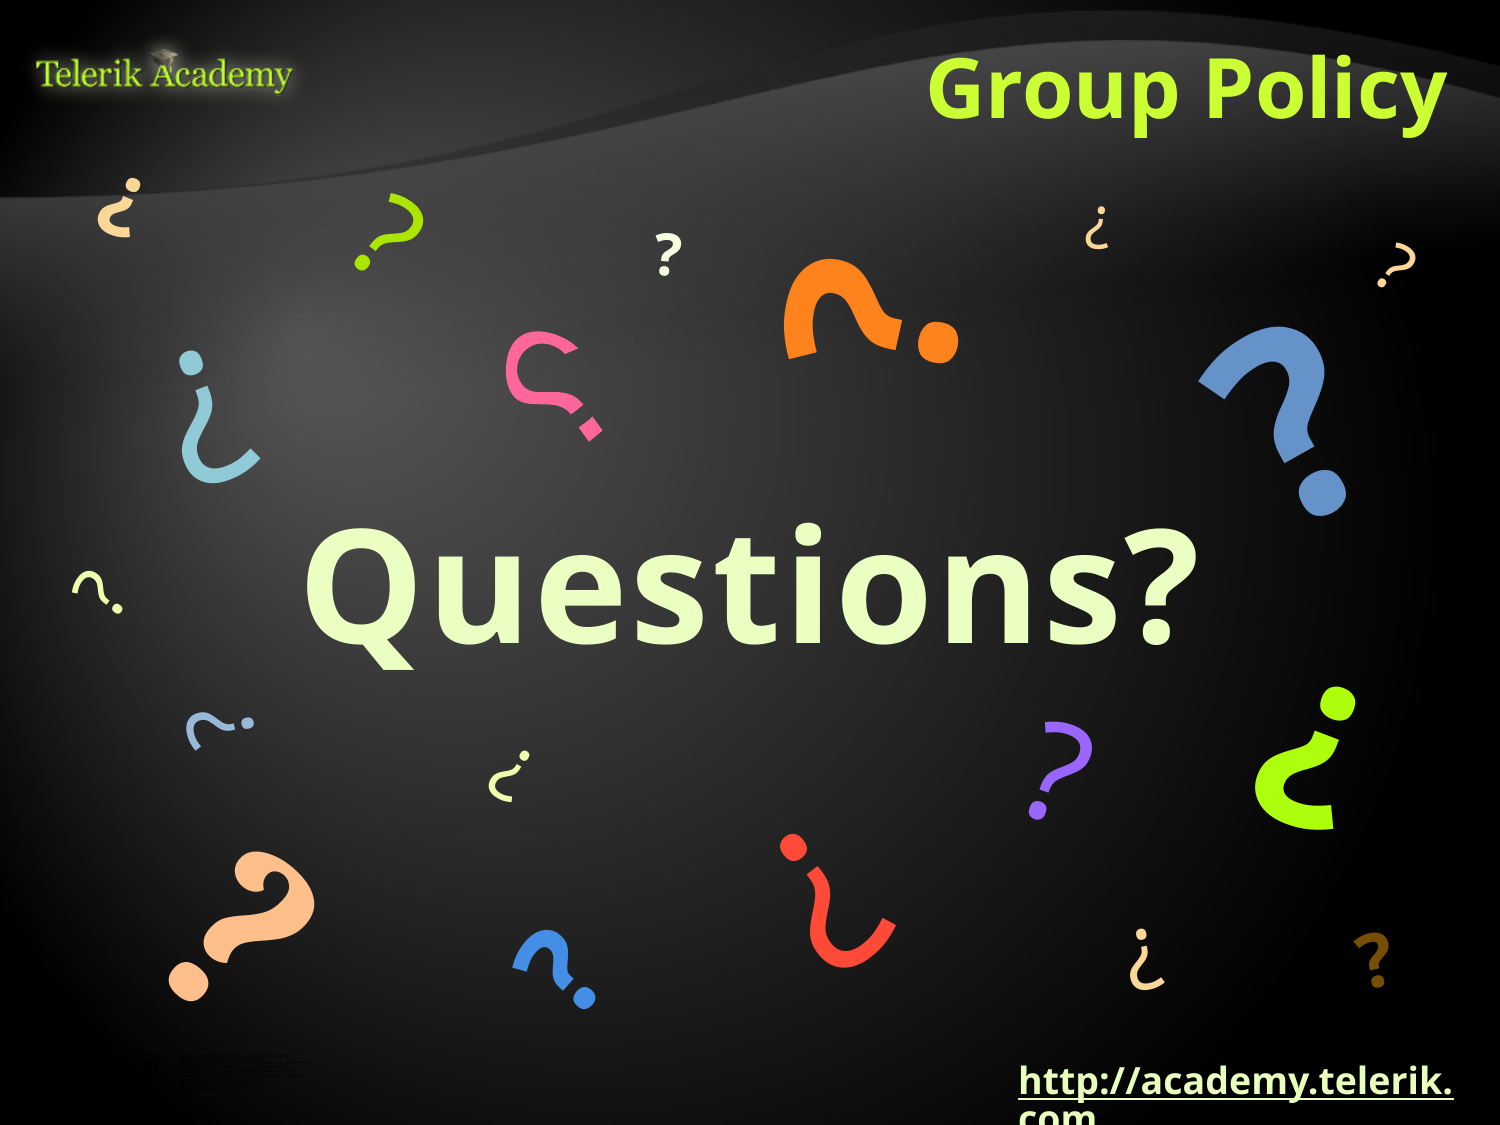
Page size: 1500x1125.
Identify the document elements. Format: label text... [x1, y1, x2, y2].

picture [0, 0, 1500, 1125]
title Group Policy [300, 24, 1463, 163]
list http://academy.telerik.com [1003, 1050, 1481, 1111]
